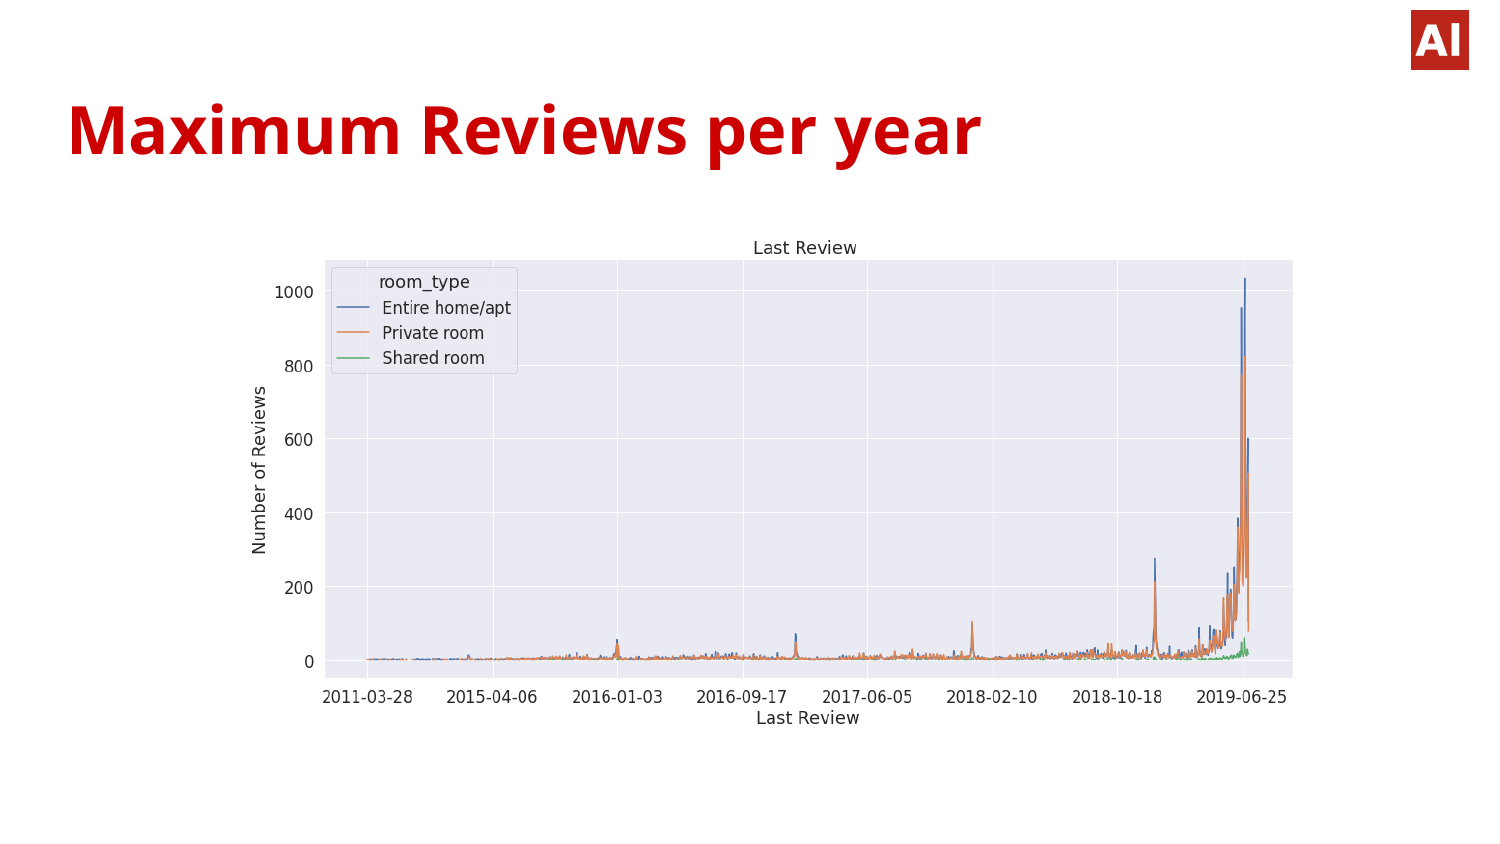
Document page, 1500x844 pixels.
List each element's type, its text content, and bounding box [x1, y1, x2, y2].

picture [245, 232, 1300, 734]
title Maximum Reviews per year [51, 72, 1449, 167]
picture [1411, 10, 1469, 70]
